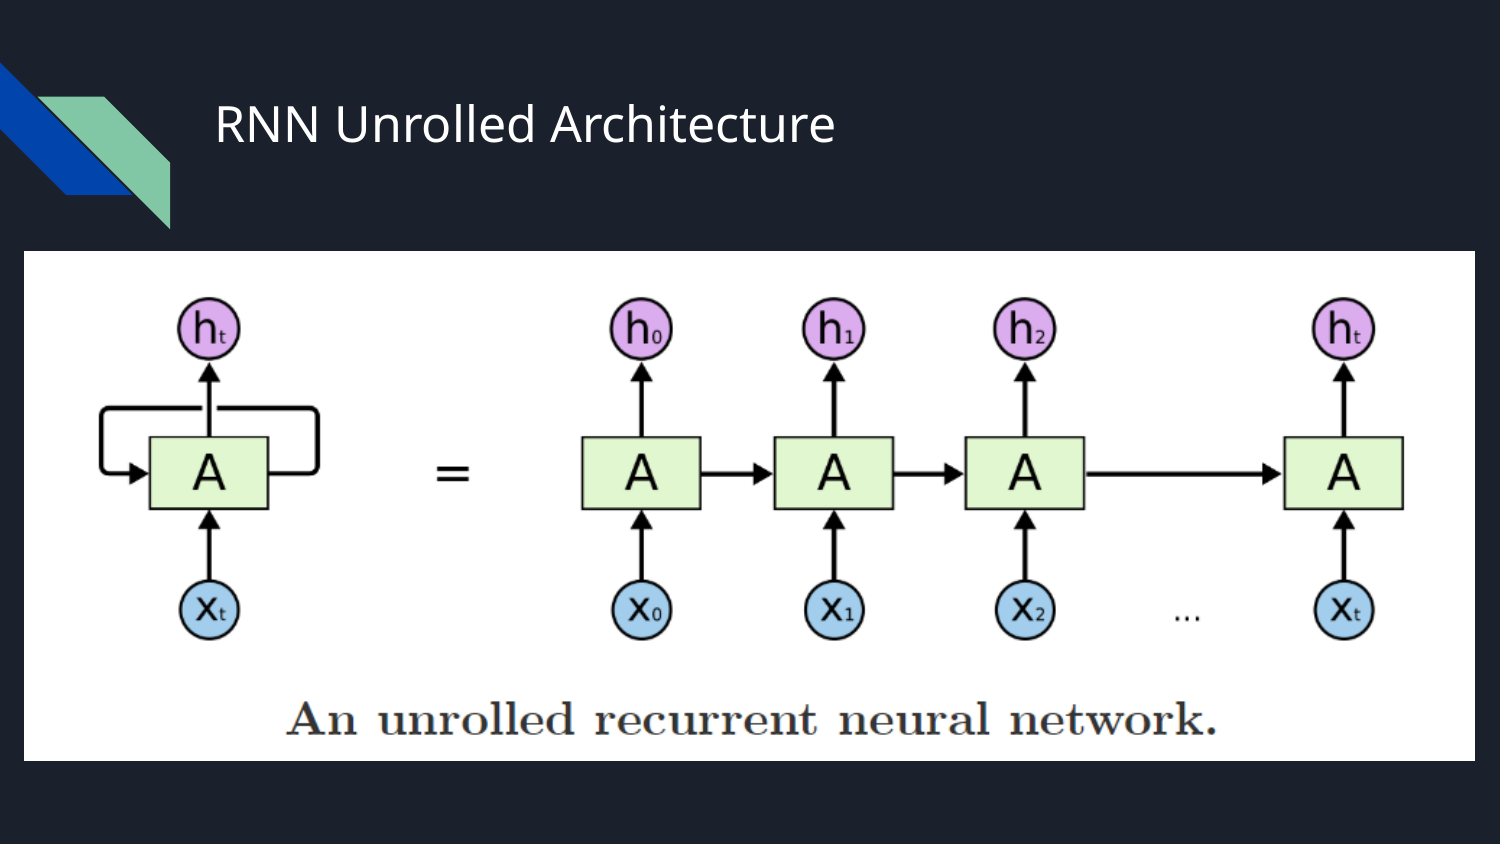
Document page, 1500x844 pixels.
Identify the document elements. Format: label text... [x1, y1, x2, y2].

title RNN Unrolled Architecture [199, 77, 1355, 228]
picture [24, 251, 1476, 761]
